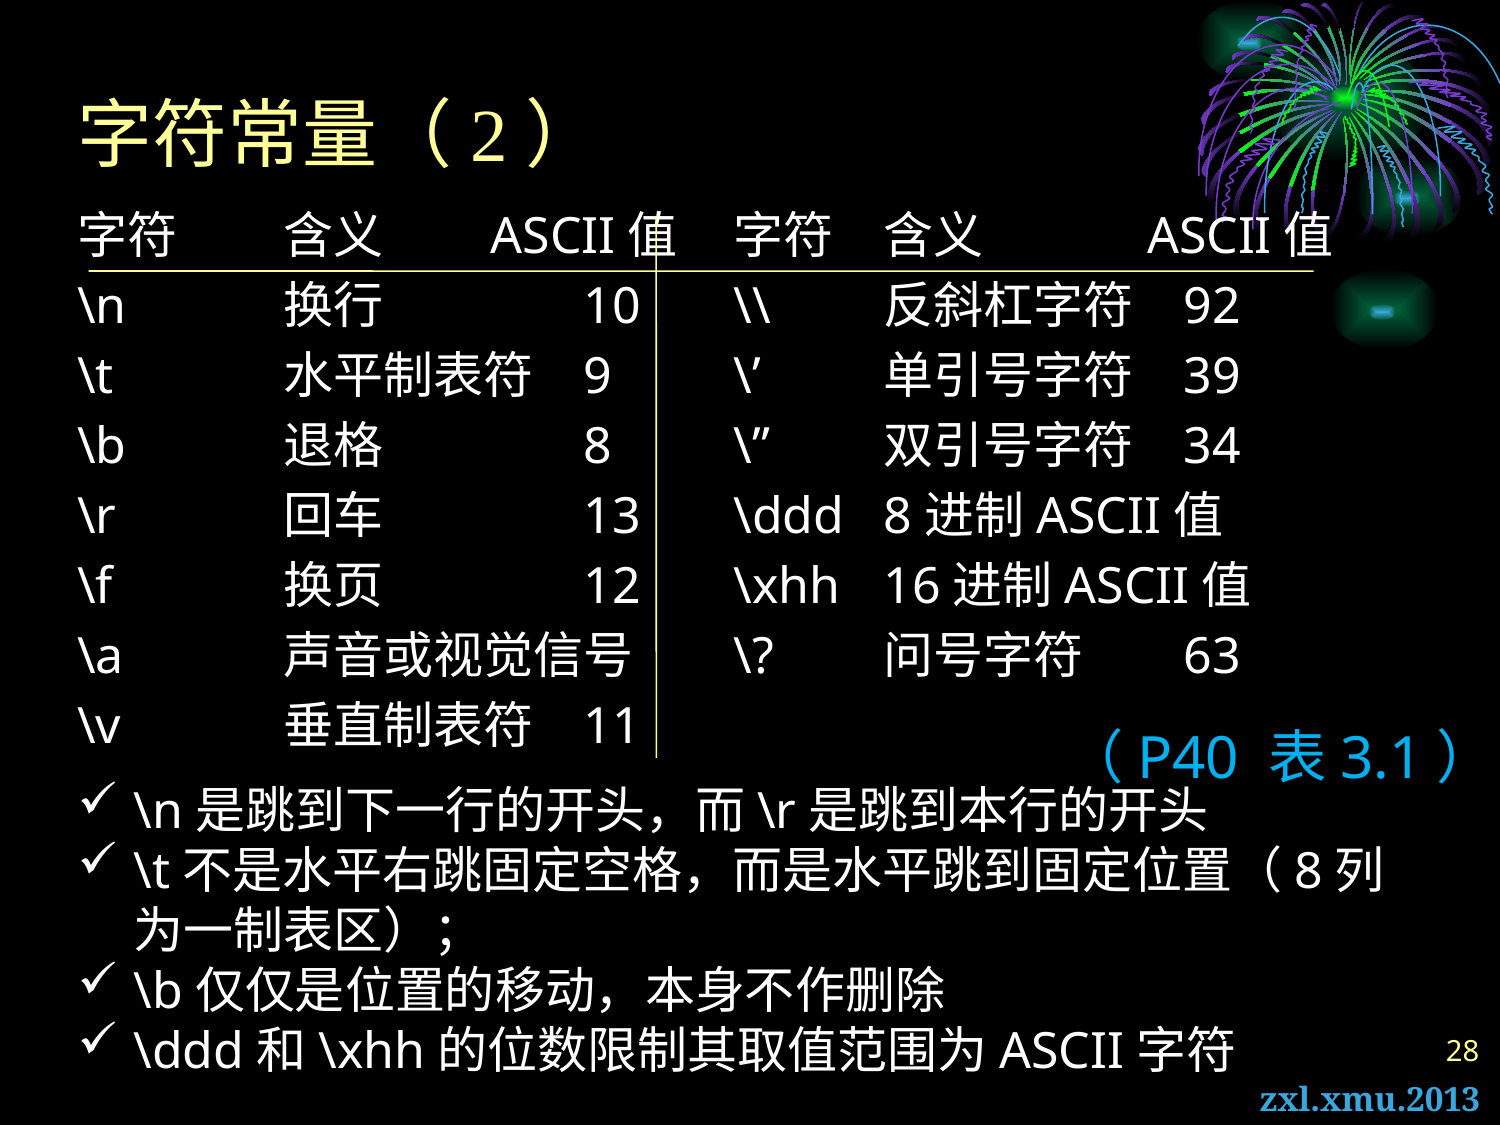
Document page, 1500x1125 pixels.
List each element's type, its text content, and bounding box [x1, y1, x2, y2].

text_box （P40 表3.1） [1050, 712, 1500, 798]
title 字符常量（2） [62, 49, 1438, 196]
slide_number 28 [1181, 1025, 1495, 1100]
list 字符 含义 ASCII值 字符 含义 ASCII值 \n 换行 10 \\ 反斜杠字符 92 \t 水平制表符 9 \’ 单引号字符 39 \b 退格 8 \” 双引号字符 34 \r 回车 13 \ddd 8进制ASCII值 \f 换页 12 \xhh 16进制ASCII值 \a 声音或视觉信号 \? 问号字符 63 \v 垂直制表符 11 \n是跳到下一行的开头，而\r是跳到本行的开头 \t不是水平右跳固定空格，而是水平跳到固定位置（8列为一制表区）； \b仅仅是位置的移动，本身不作删除 \ddd和\xhh的位数限制其取值范围为ASCII字符 [62, 196, 1438, 972]
